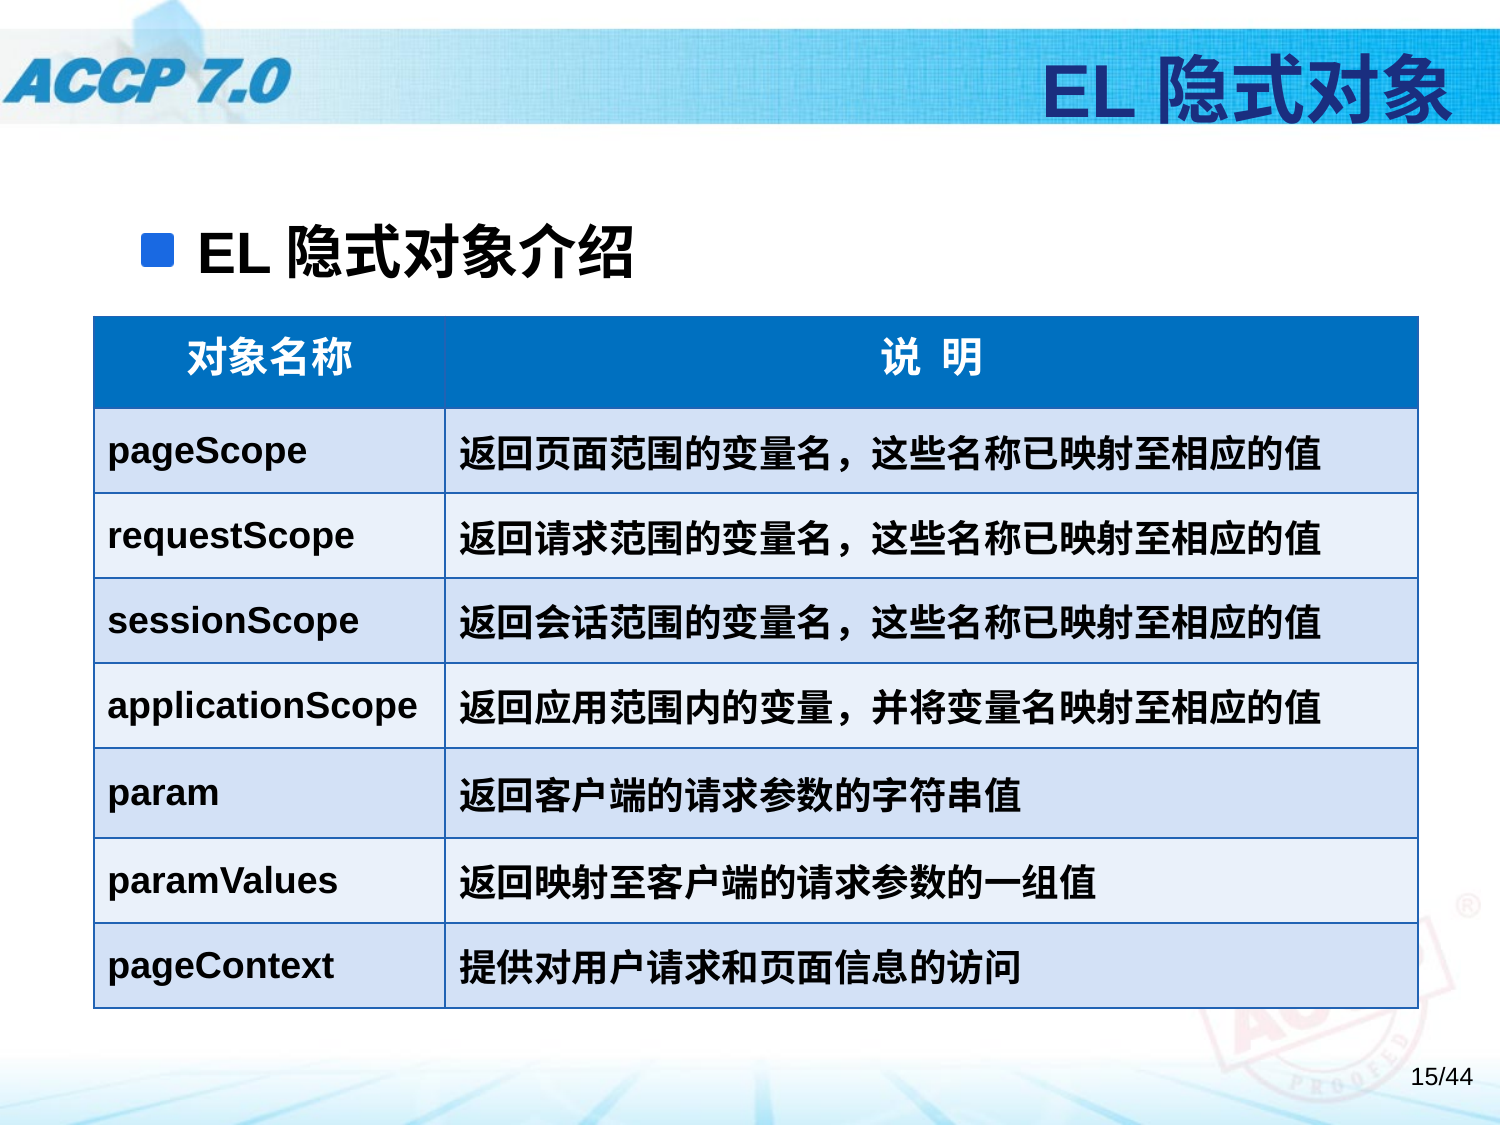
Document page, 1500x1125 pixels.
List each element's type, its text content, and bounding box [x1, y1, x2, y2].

table_cell 返回映射至客户端的请求参数的一组值 [446, 839, 1417, 922]
table_cell applicationScope [95, 664, 444, 747]
table_header 说 明 [446, 317, 1417, 407]
picture [0, 0, 1500, 1125]
table_cell 返回应用范围内的变量，并将变量名映射至相应的值 [446, 664, 1417, 747]
text_box EL隐式对象介绍 [126, 207, 1477, 811]
table_cell 返回页面范围的变量名，这些名称已映射至相应的值 [446, 409, 1417, 492]
table_cell param [95, 749, 444, 837]
title EL隐式对象 [120, 13, 1471, 162]
table_cell 返回请求范围的变量名，这些名称已映射至相应的值 [446, 494, 1417, 577]
slide_number /44 [1138, 1053, 1489, 1114]
table_cell pageContext [95, 924, 444, 1007]
table_cell 返回客户端的请求参数的字符串值 [446, 749, 1417, 837]
table_cell sessionScope [95, 579, 444, 662]
table_cell requestScope [95, 494, 444, 577]
table_cell 提供对用户请求和页面信息的访问 [446, 924, 1417, 1007]
table_cell paramValues [95, 839, 444, 922]
table_cell pageScope [95, 409, 444, 492]
table_header 对象名称 [95, 317, 444, 407]
table_cell 返回会话范围的变量名，这些名称已映射至相应的值 [446, 579, 1417, 662]
